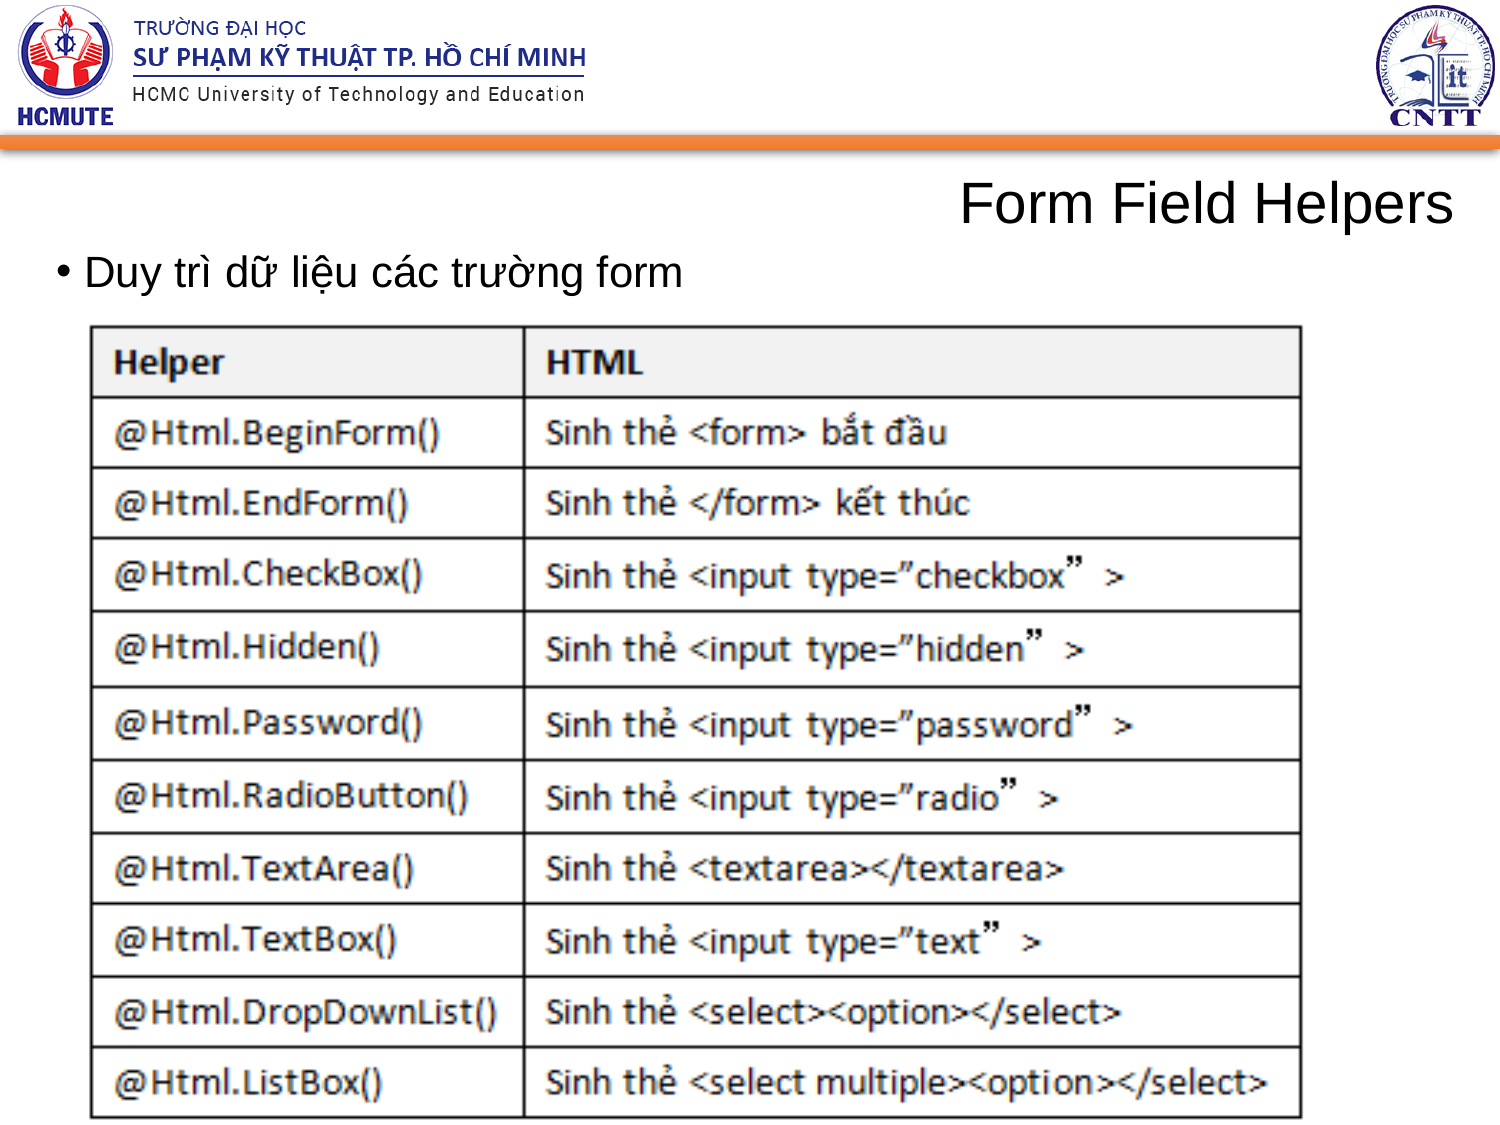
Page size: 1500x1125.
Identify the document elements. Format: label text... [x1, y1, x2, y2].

picture [1376, 5, 1495, 126]
list Duy trì dữ liệu các trường form [41, 242, 1471, 995]
picture [17, 5, 585, 126]
title Form Field Helpers [41, 154, 1471, 242]
picture [88, 321, 1306, 1125]
